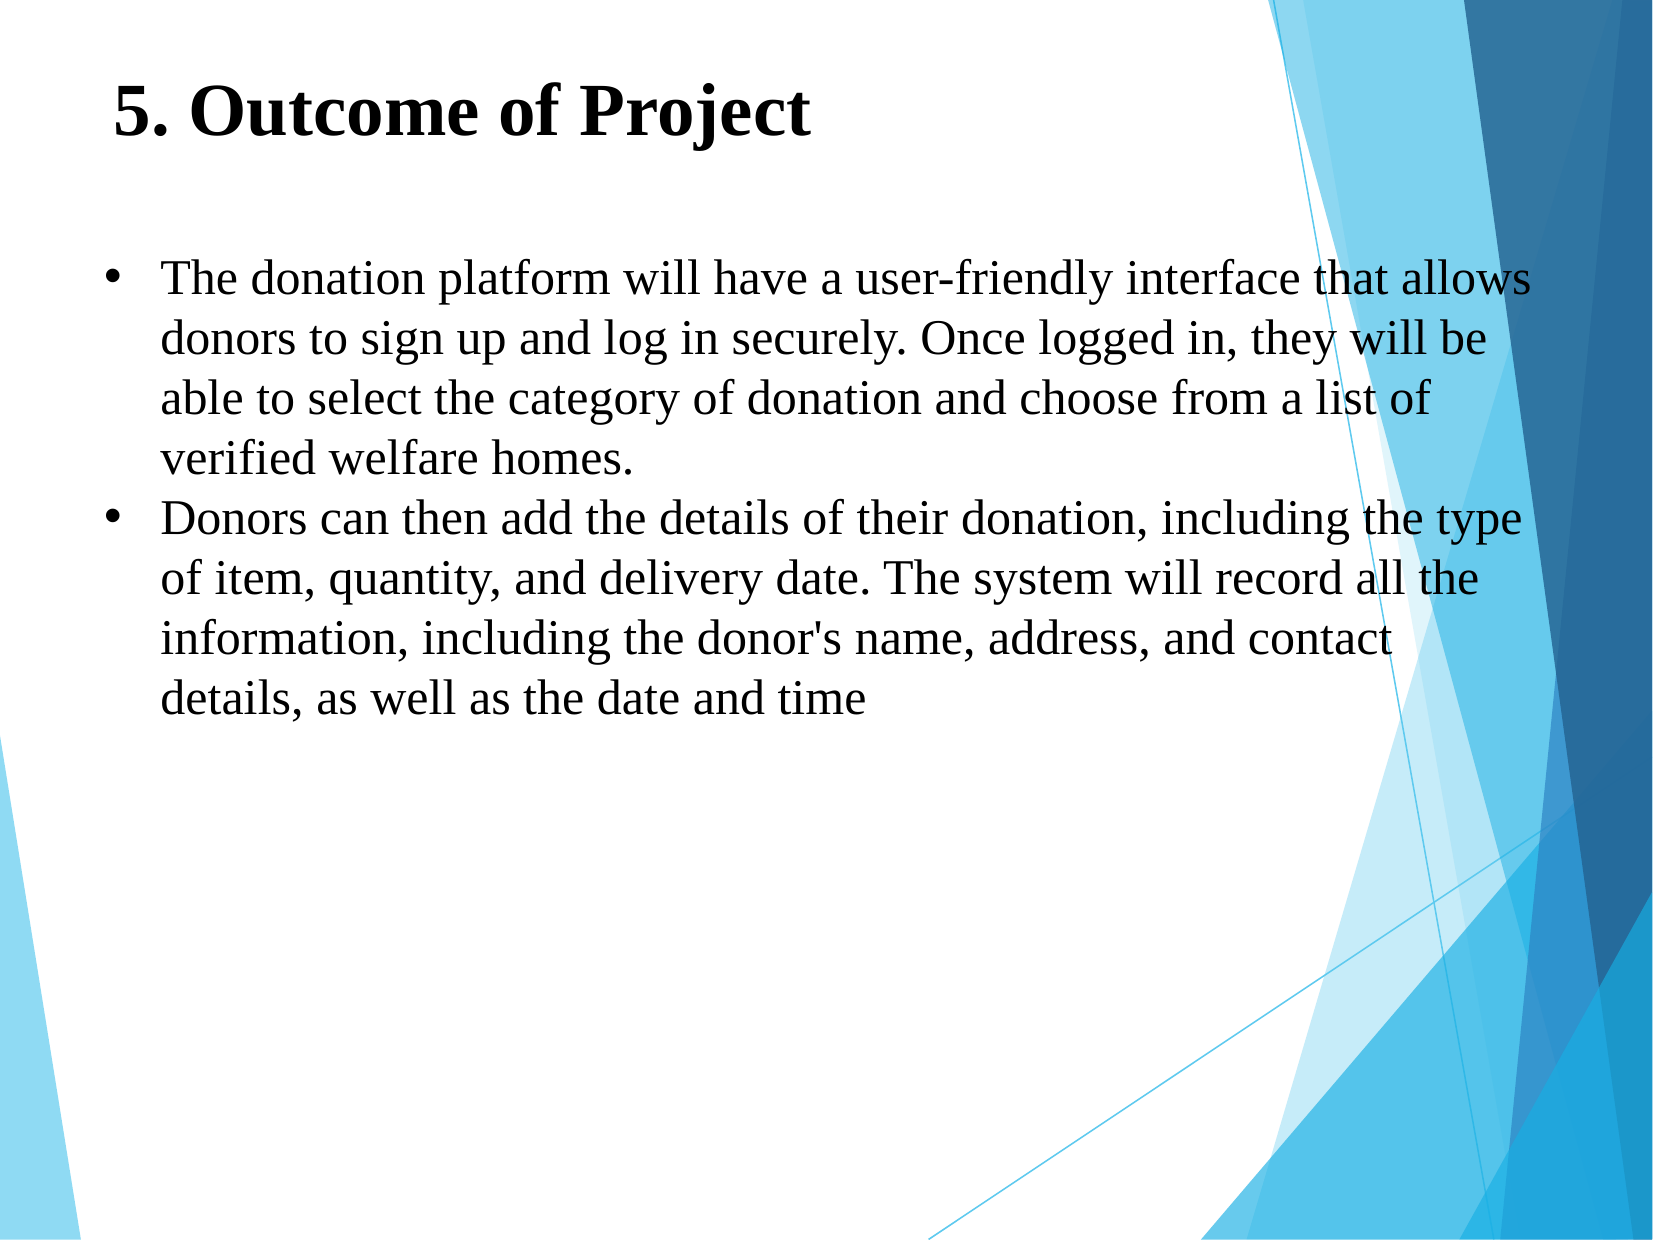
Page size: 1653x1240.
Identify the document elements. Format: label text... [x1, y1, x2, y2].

title 5. Outcome of Project [113, 60, 973, 244]
list The donation platform will have a user-friendly interface that allows donors to sign up and log in securely. Once logged in, they will be able to select the category of donation and choose from a list of verified welfare homes. Donors can then add the details of their donation, including the type of item, quantity, and delivery date. The system will record all the information, including the donor's name, address, and contact details, as well as the date and time [104, 244, 1548, 949]
